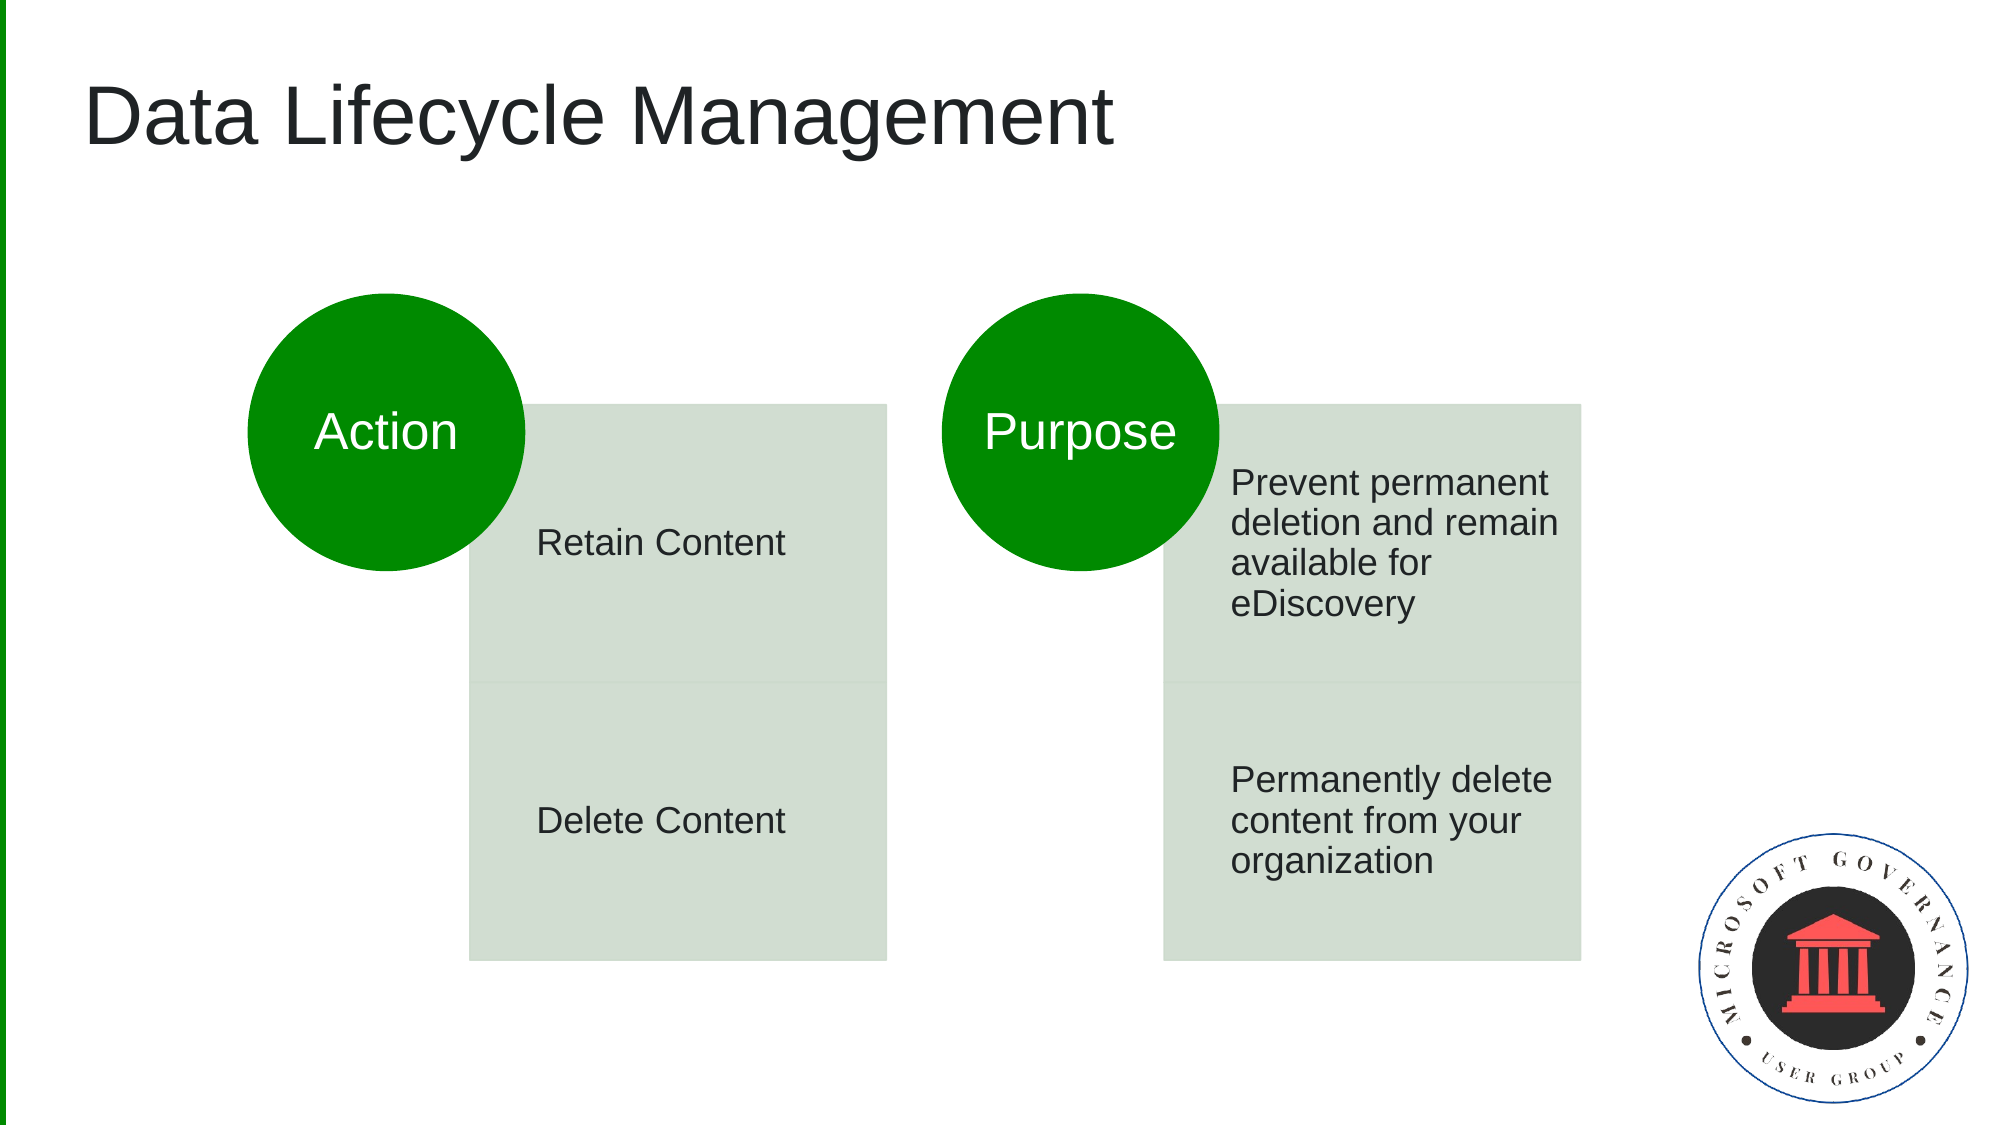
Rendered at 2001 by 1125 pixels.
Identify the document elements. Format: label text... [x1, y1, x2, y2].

text_box Data Lifecycle Management [68, 53, 1903, 269]
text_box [247, 182, 1581, 1072]
picture [1696, 830, 1971, 1106]
